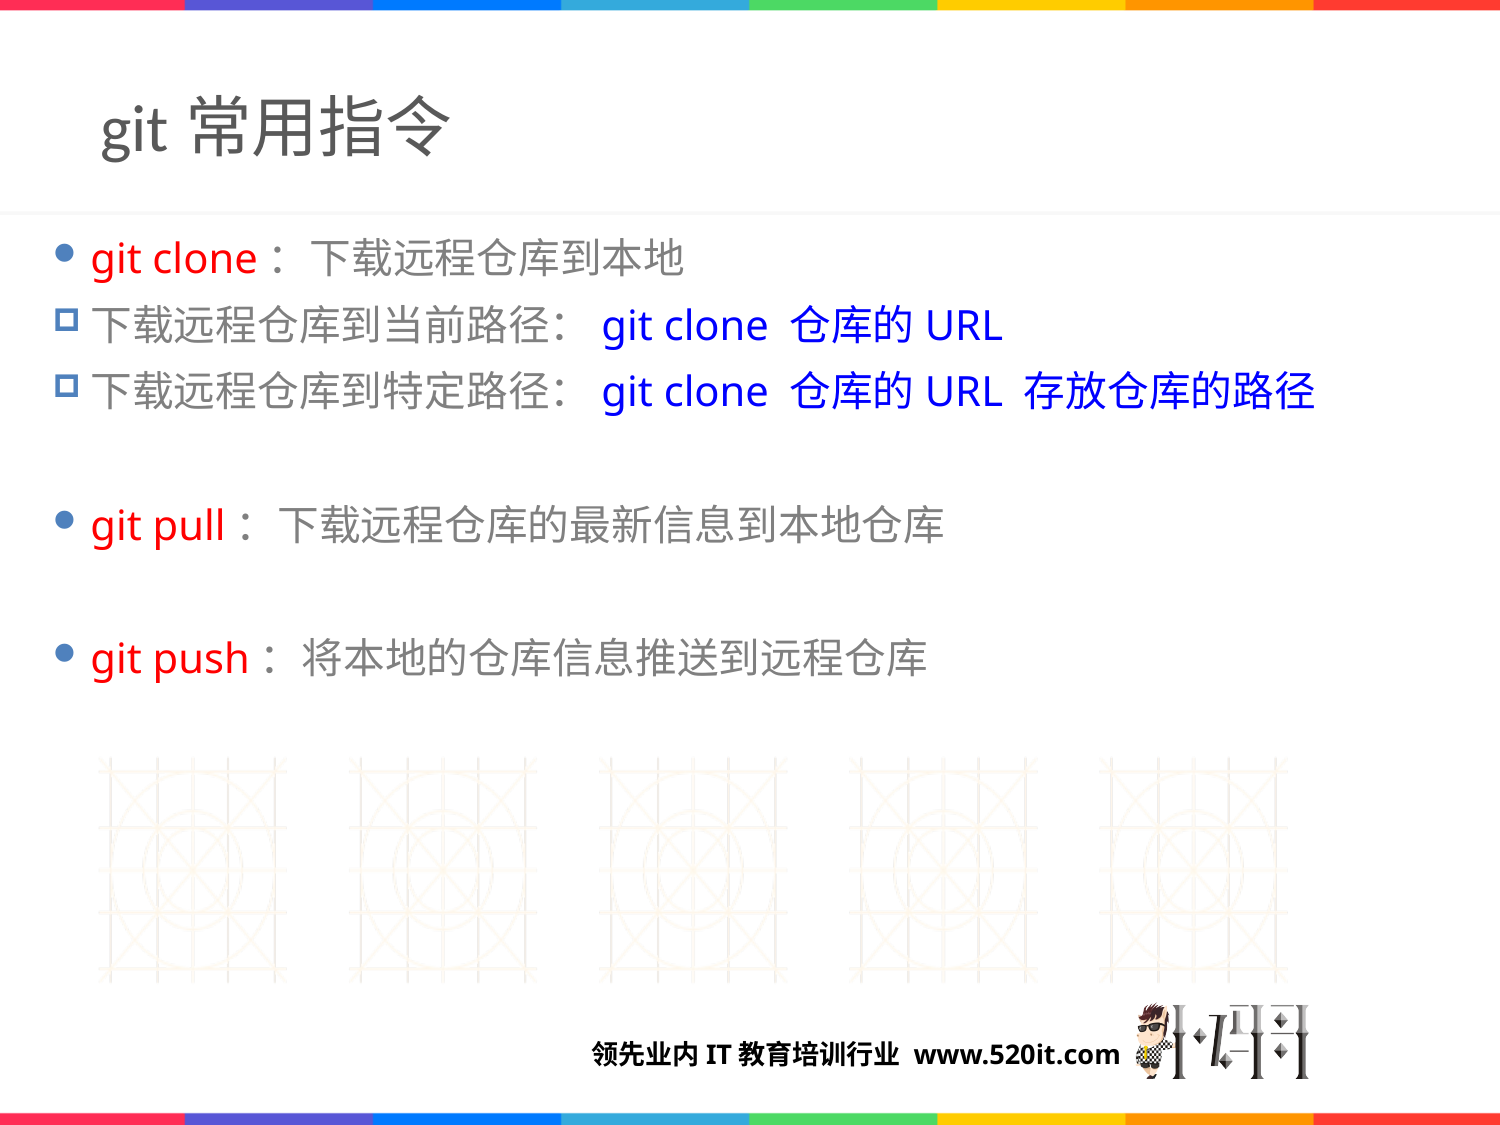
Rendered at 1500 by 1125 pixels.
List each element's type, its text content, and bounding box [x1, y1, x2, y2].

picture [0, 0, 1500, 211]
list git clone：下载远程仓库到本地 下载远程仓库到当前路径：git clone 仓库的URL 下载远程仓库到特定路径：git clone 仓库的URL 存放仓库的路径 git pull：下载远程仓库的最新信息到本地仓库 git push：将本地的仓库信息推送到远程仓库 [38, 224, 1461, 1063]
title git常用指令 [85, 77, 1419, 214]
picture [0, 215, 1500, 1125]
